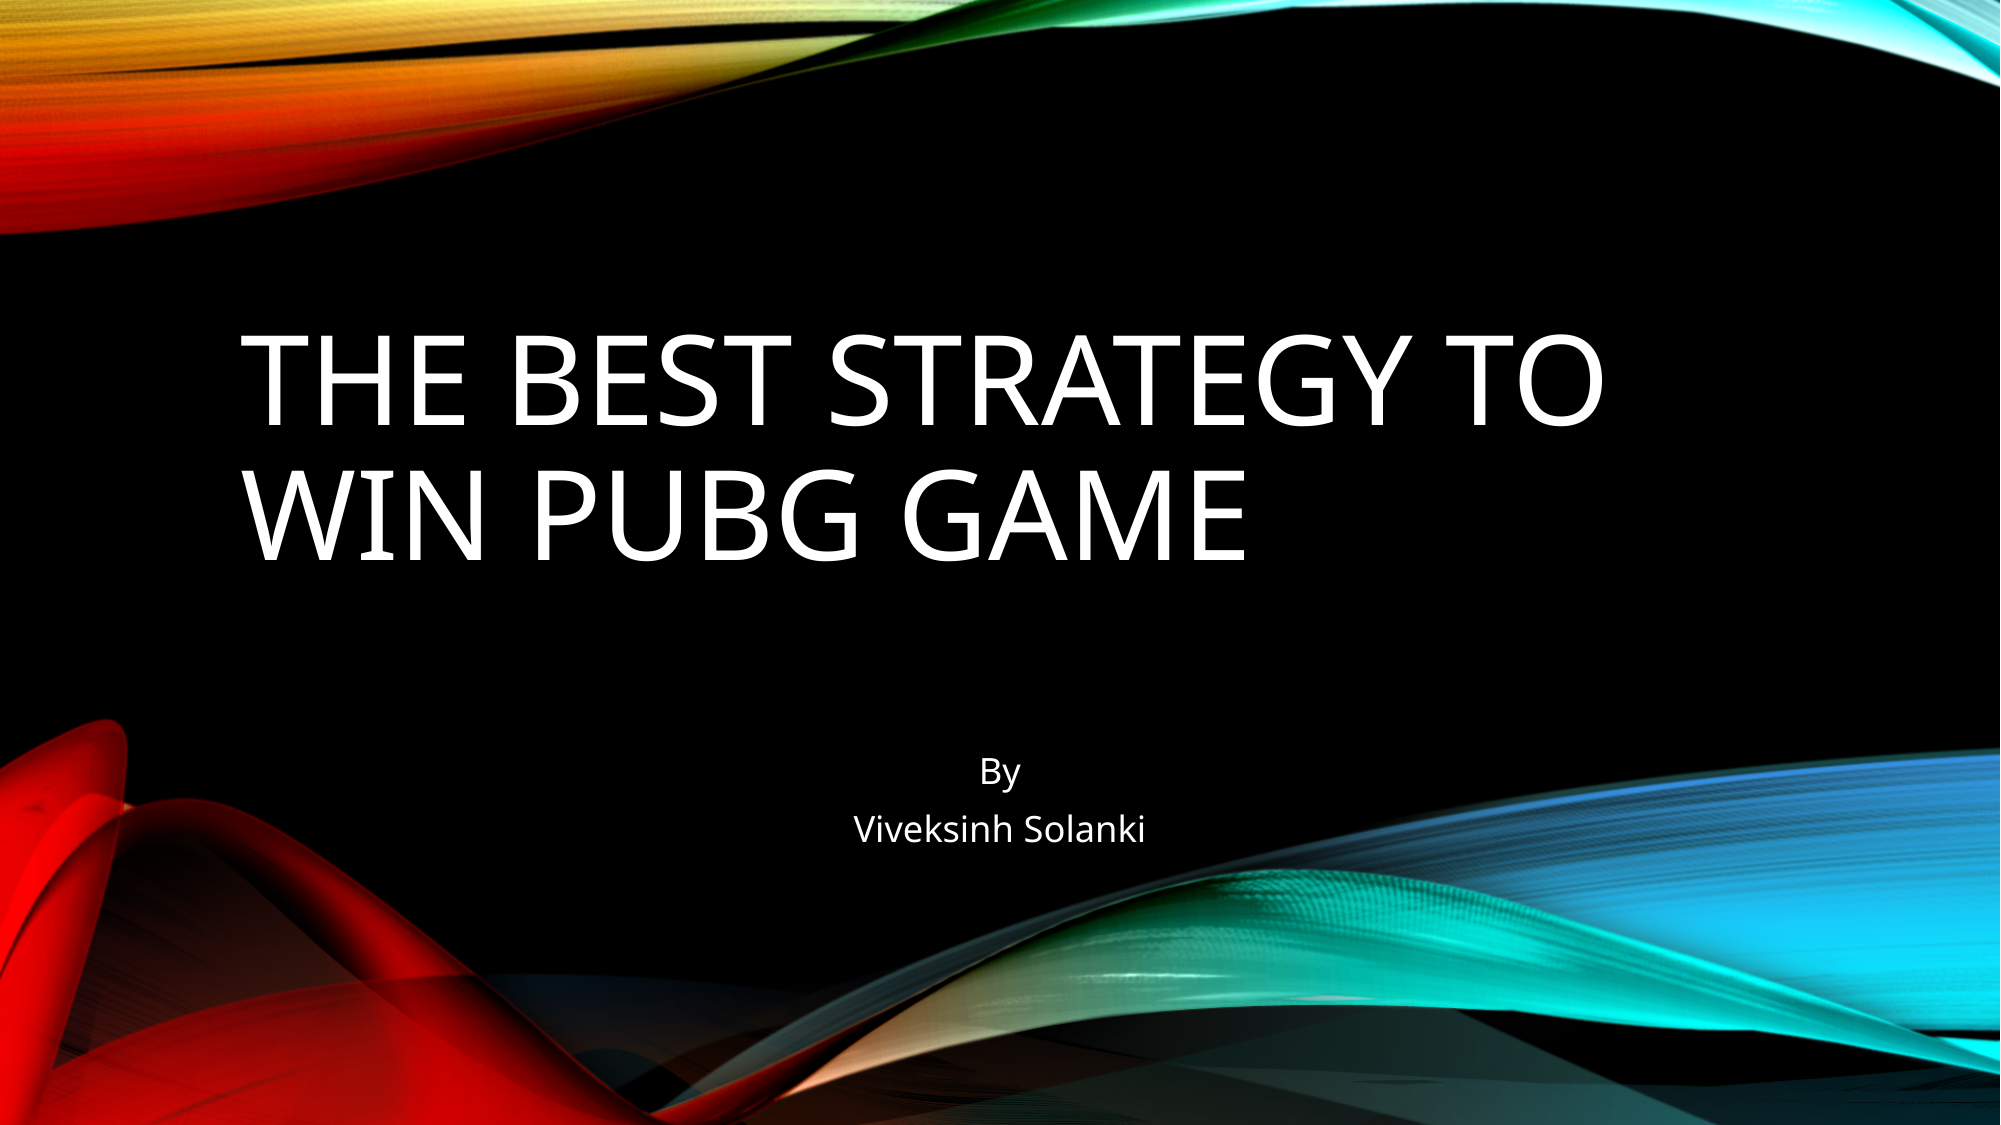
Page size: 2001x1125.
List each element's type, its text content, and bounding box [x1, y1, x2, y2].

picture [0, 0, 2000, 237]
subtitle By Viveksinh Solanki [225, 745, 1775, 859]
picture [0, 717, 2000, 1125]
title The best strategy to win pubg game [225, 295, 1775, 596]
